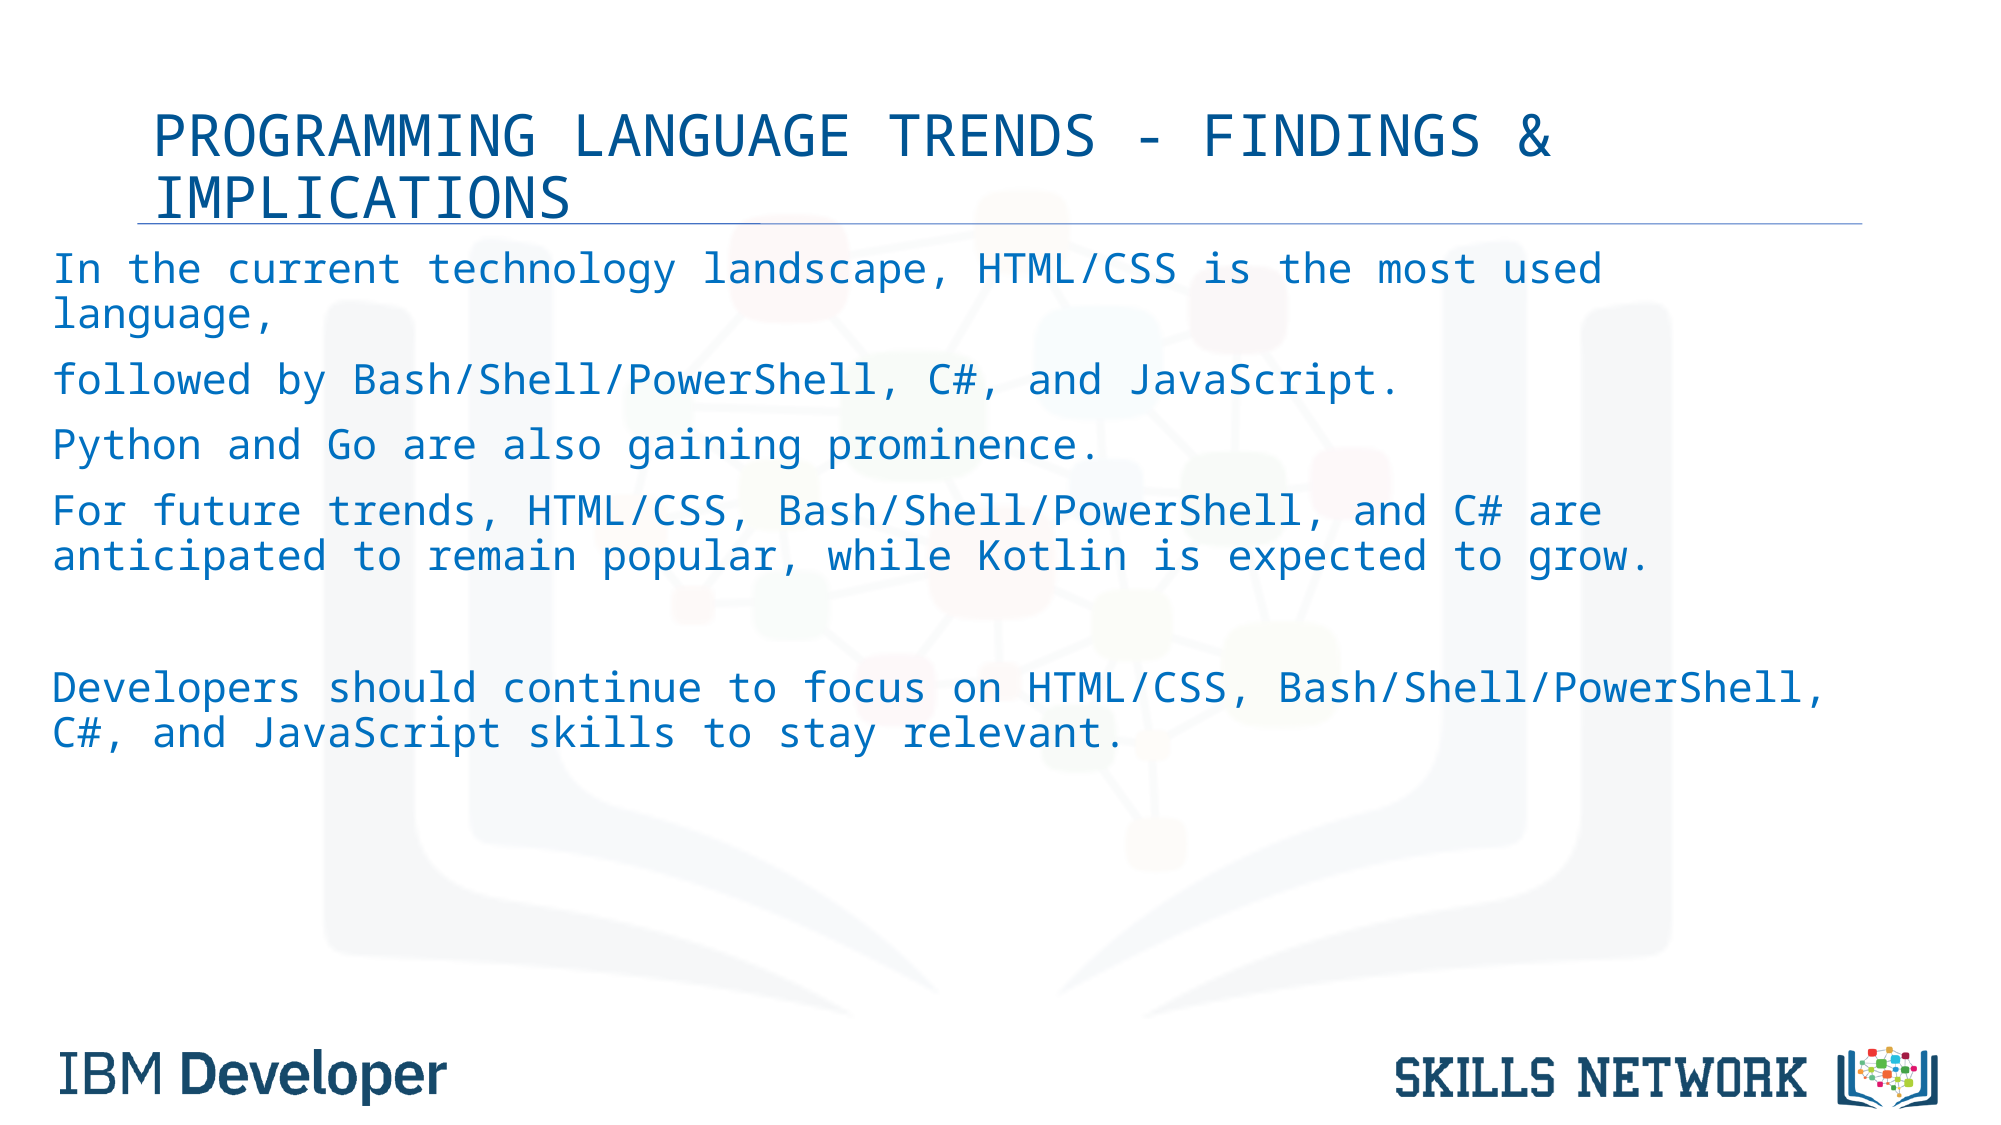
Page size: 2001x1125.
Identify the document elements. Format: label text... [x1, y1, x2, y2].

list In the current technology landscape, HTML/CSS is the most used language, followed by Bash/Shell/PowerShell, C#, and JavaScript. Python and Go are also gaining prominence. For future trends, HTML/CSS, Bash/Shell/PowerShell, and C# are anticipated to remain popular, while Kotlin is expected to grow. Developers should continue to focus on HTML/CSS, Bash/Shell/PowerShell, C#, and JavaScript skills to stay relevant. [36, 239, 1863, 726]
picture [55, 1045, 459, 1108]
picture [1390, 1045, 1945, 1111]
title PROGRAMMING LANGUAGE TRENDS - FINDINGS & IMPLICATIONS [137, 59, 1863, 239]
